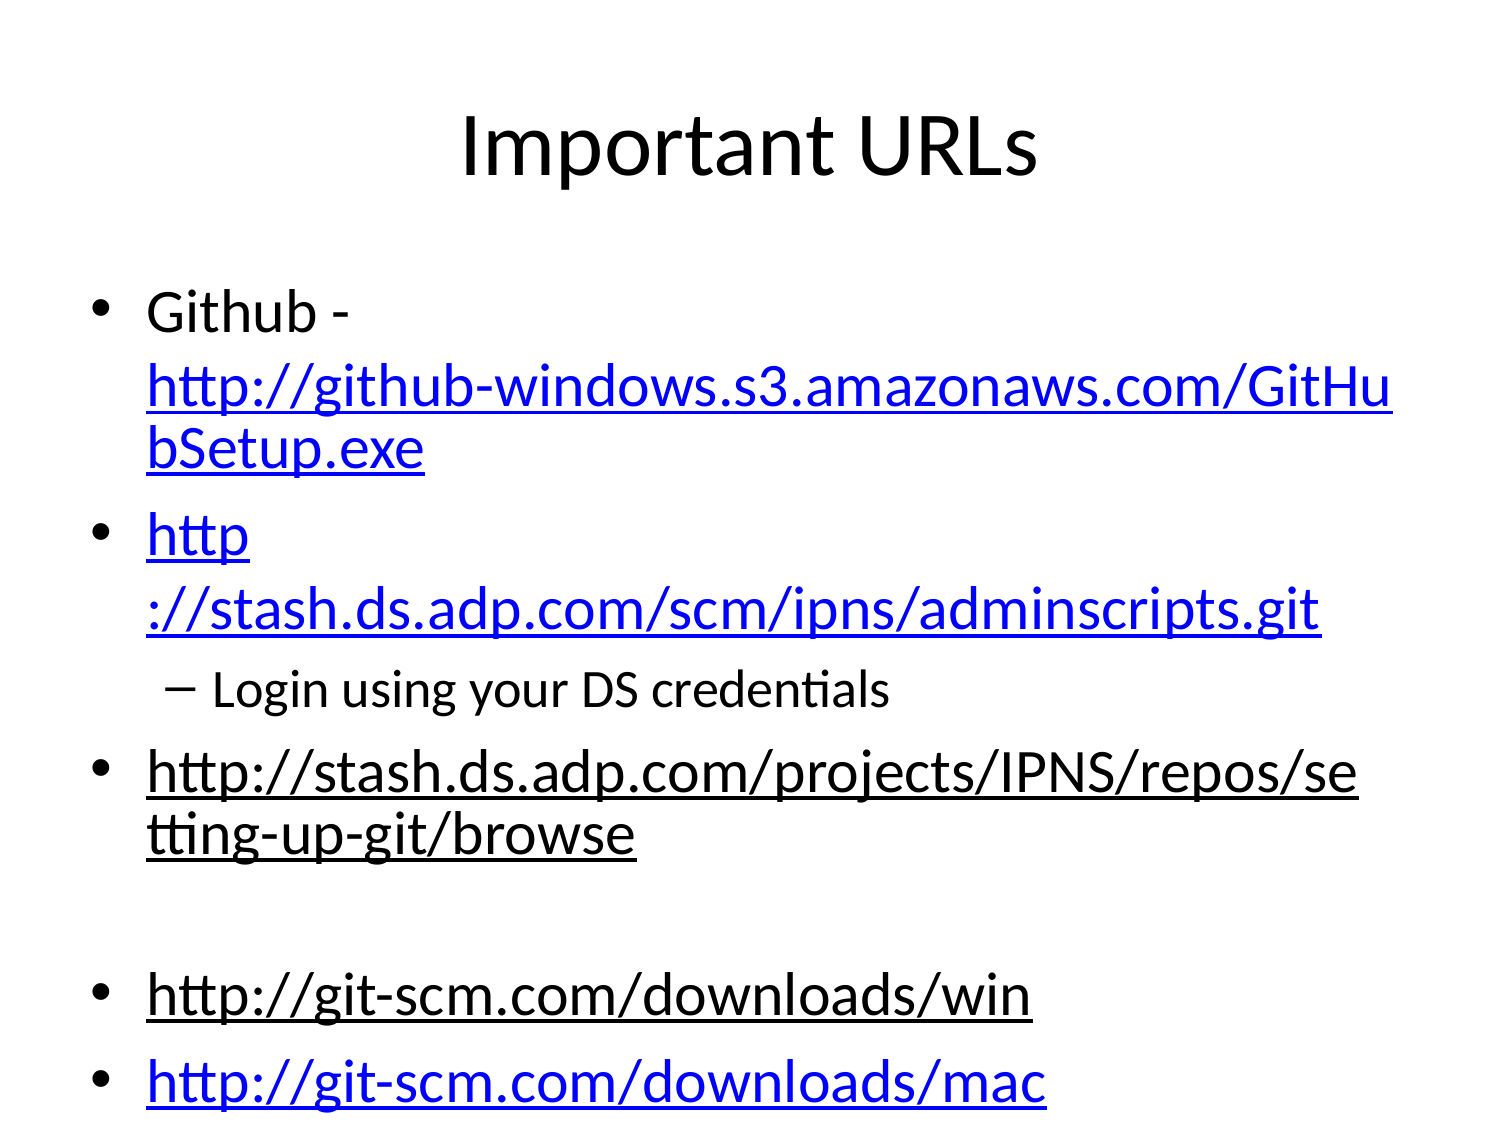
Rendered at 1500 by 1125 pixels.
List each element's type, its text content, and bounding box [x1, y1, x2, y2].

title Important URLs [75, 45, 1425, 233]
list Github - http://github-windows.s3.amazonaws.com/GitHubSetup.exe http://stash.ds.adp.com/scm/ipns/adminscripts.git Login using your DS credentials http://stash.ds.adp.com/projects/IPNS/repos/setting-up-git/browse http://git-scm.com/downloads/win http://git-scm.com/downloads/mac [75, 262, 1425, 1005]
